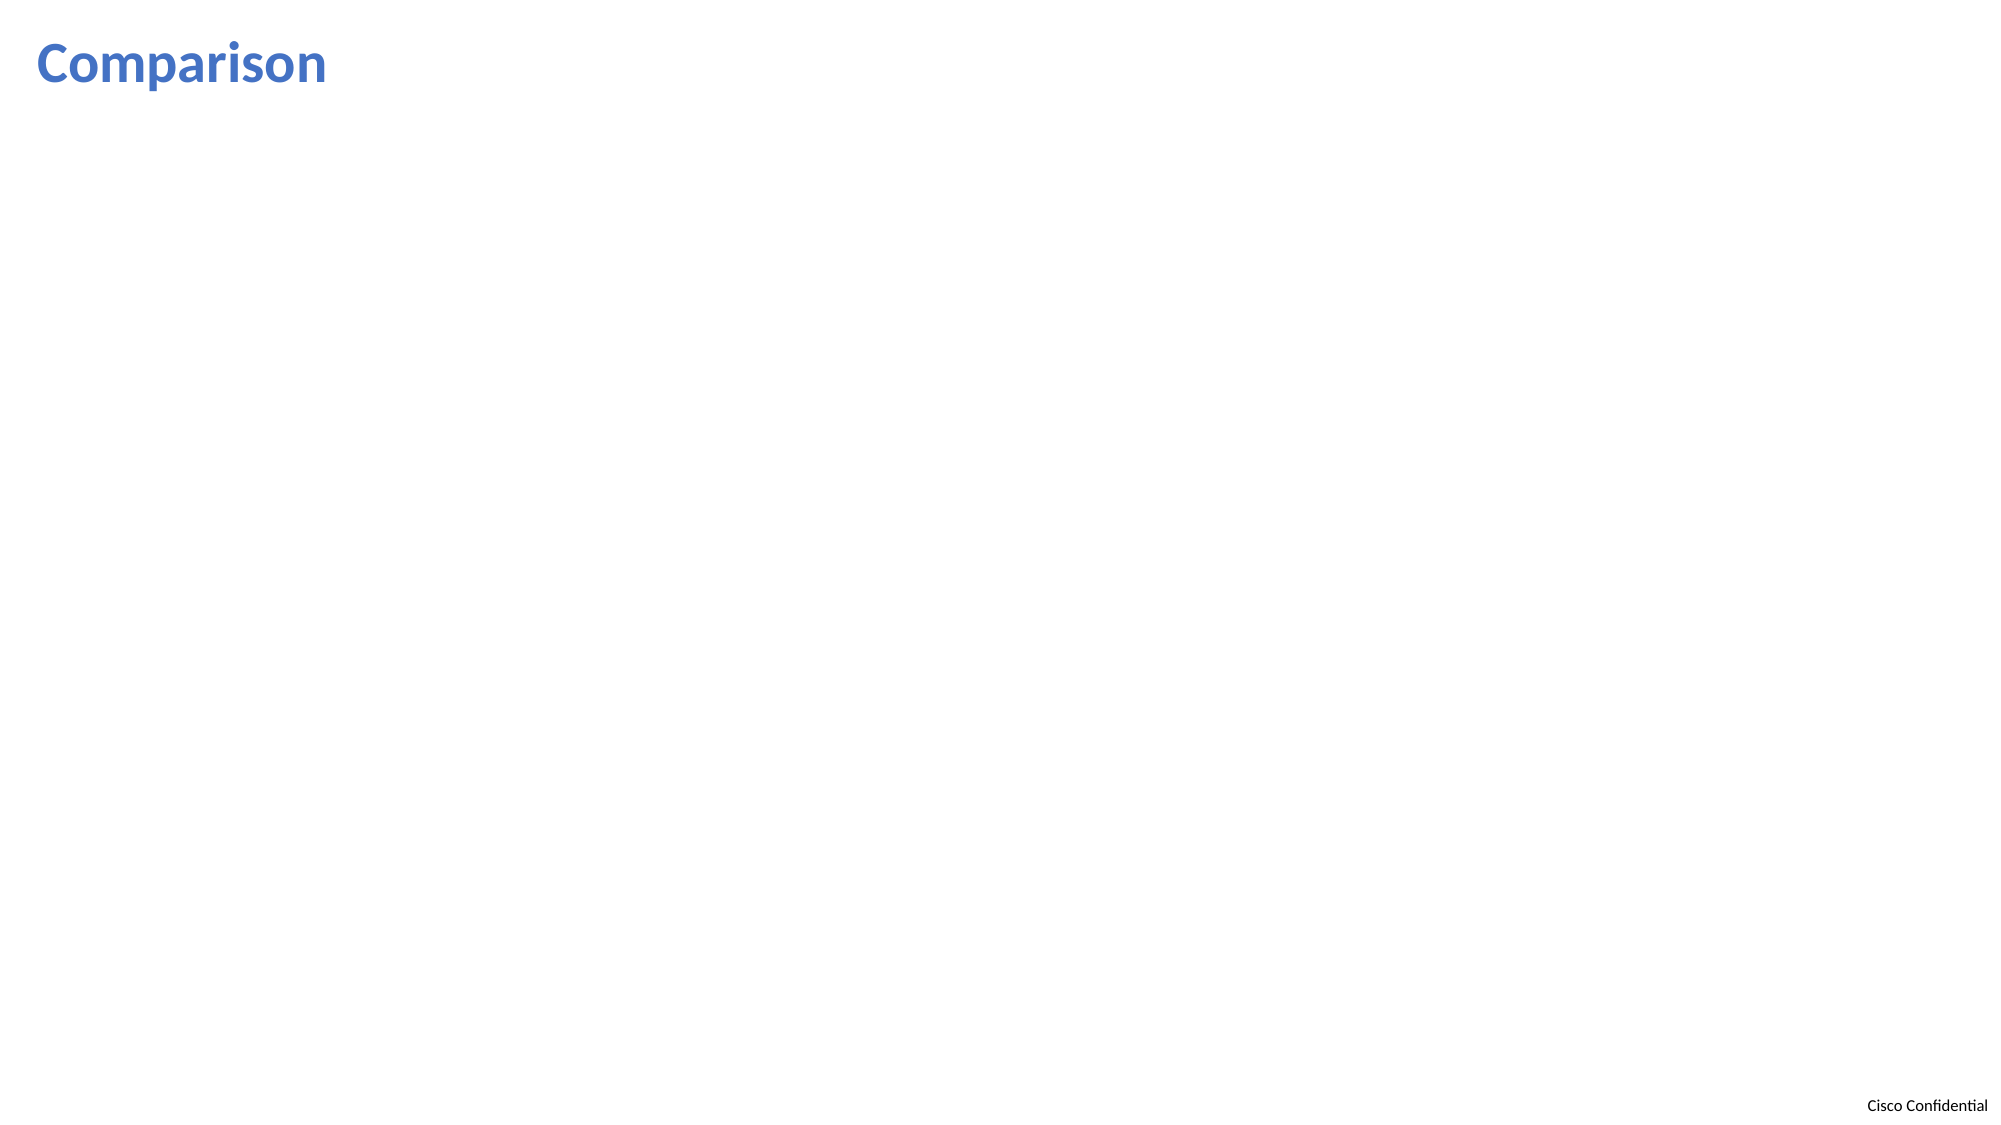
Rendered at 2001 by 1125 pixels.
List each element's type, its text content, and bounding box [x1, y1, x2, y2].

text_box Comparison [37, 32, 1963, 96]
